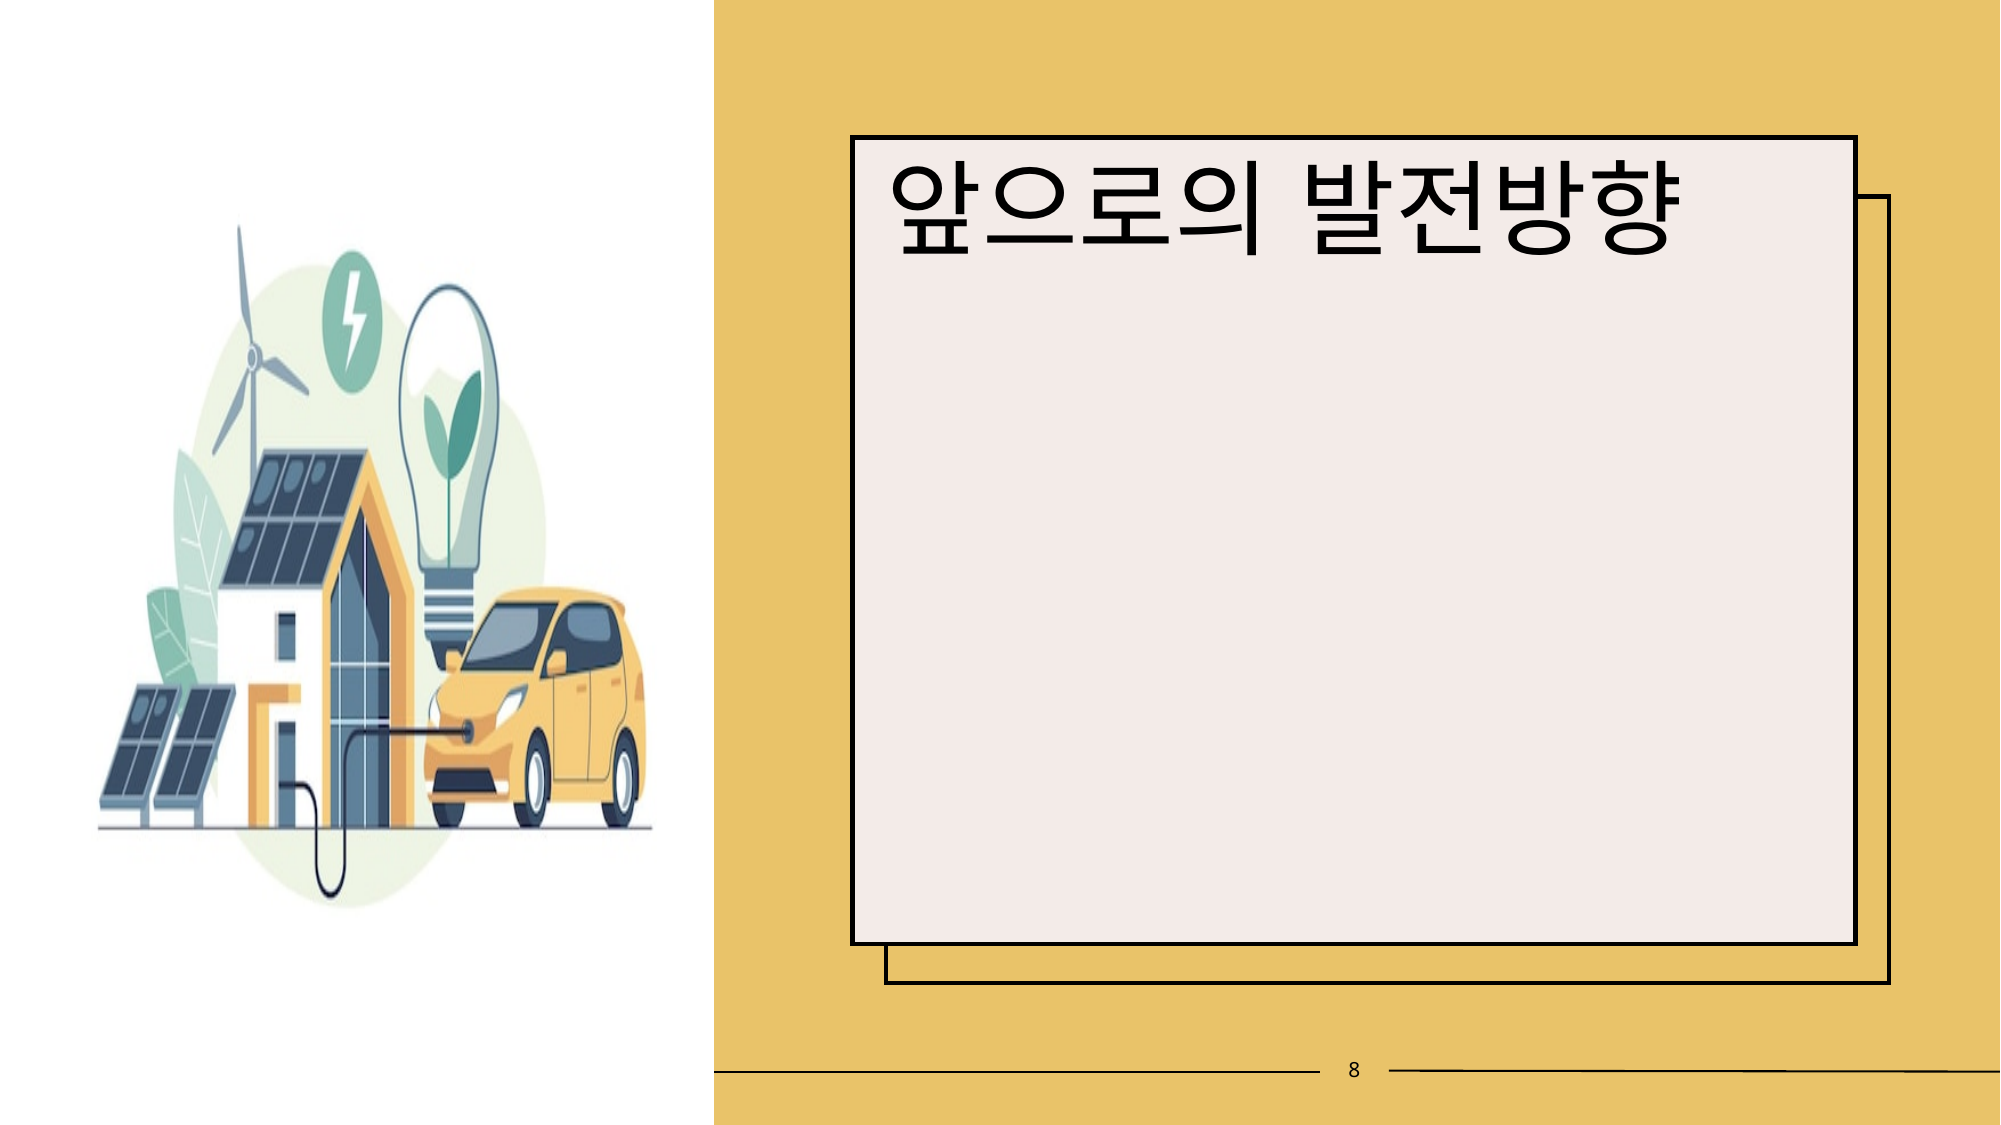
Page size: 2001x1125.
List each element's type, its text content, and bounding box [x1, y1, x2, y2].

title 앞으로의 발전방향 [871, 150, 1897, 381]
slide_number 8 [1324, 1050, 1385, 1091]
picture [0, 0, 714, 1125]
